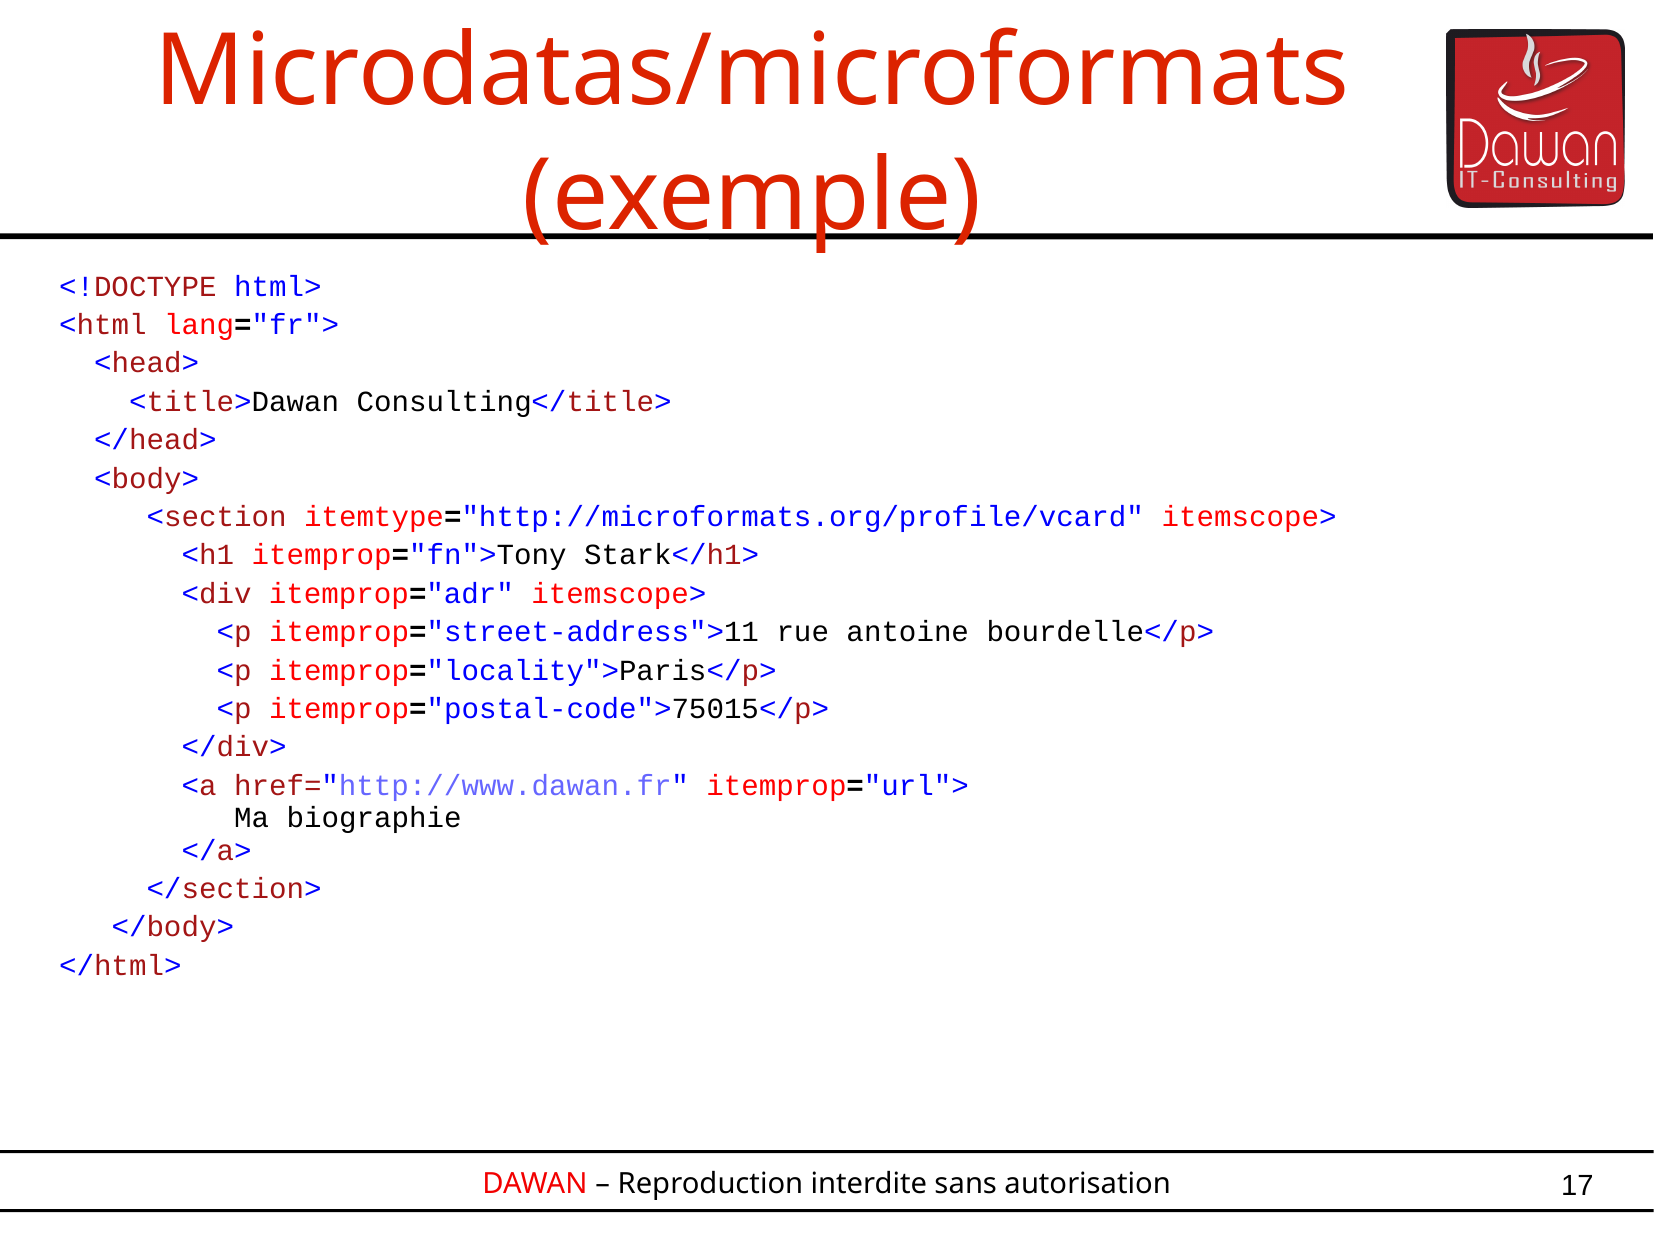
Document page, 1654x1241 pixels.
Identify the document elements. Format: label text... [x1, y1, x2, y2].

title Microdatas/microformats (exemple) [59, 0, 1446, 250]
list <!DOCTYPE html> <html lang="fr"> <head> <title>Dawan Consulting</title> </head> <body> <section itemtype="http://microformats.org/profile/vcard" itemscope> <h1 itemprop="fn">Tony Stark</h1> <div itemprop="adr" itemscope> <p itemprop="street-address">11 rue antoine bourdelle</p> <p itemprop="locality">Paris</p> <p itemprop="postal-code">75015</p> </div> <a href="http://www.dawan.fr" itemprop="url"> Ma biographie </a> </section> </body> </html> [59, 265, 1594, 990]
slide_number 17 [1535, 1169, 1594, 1233]
picture [1446, 29, 1625, 208]
